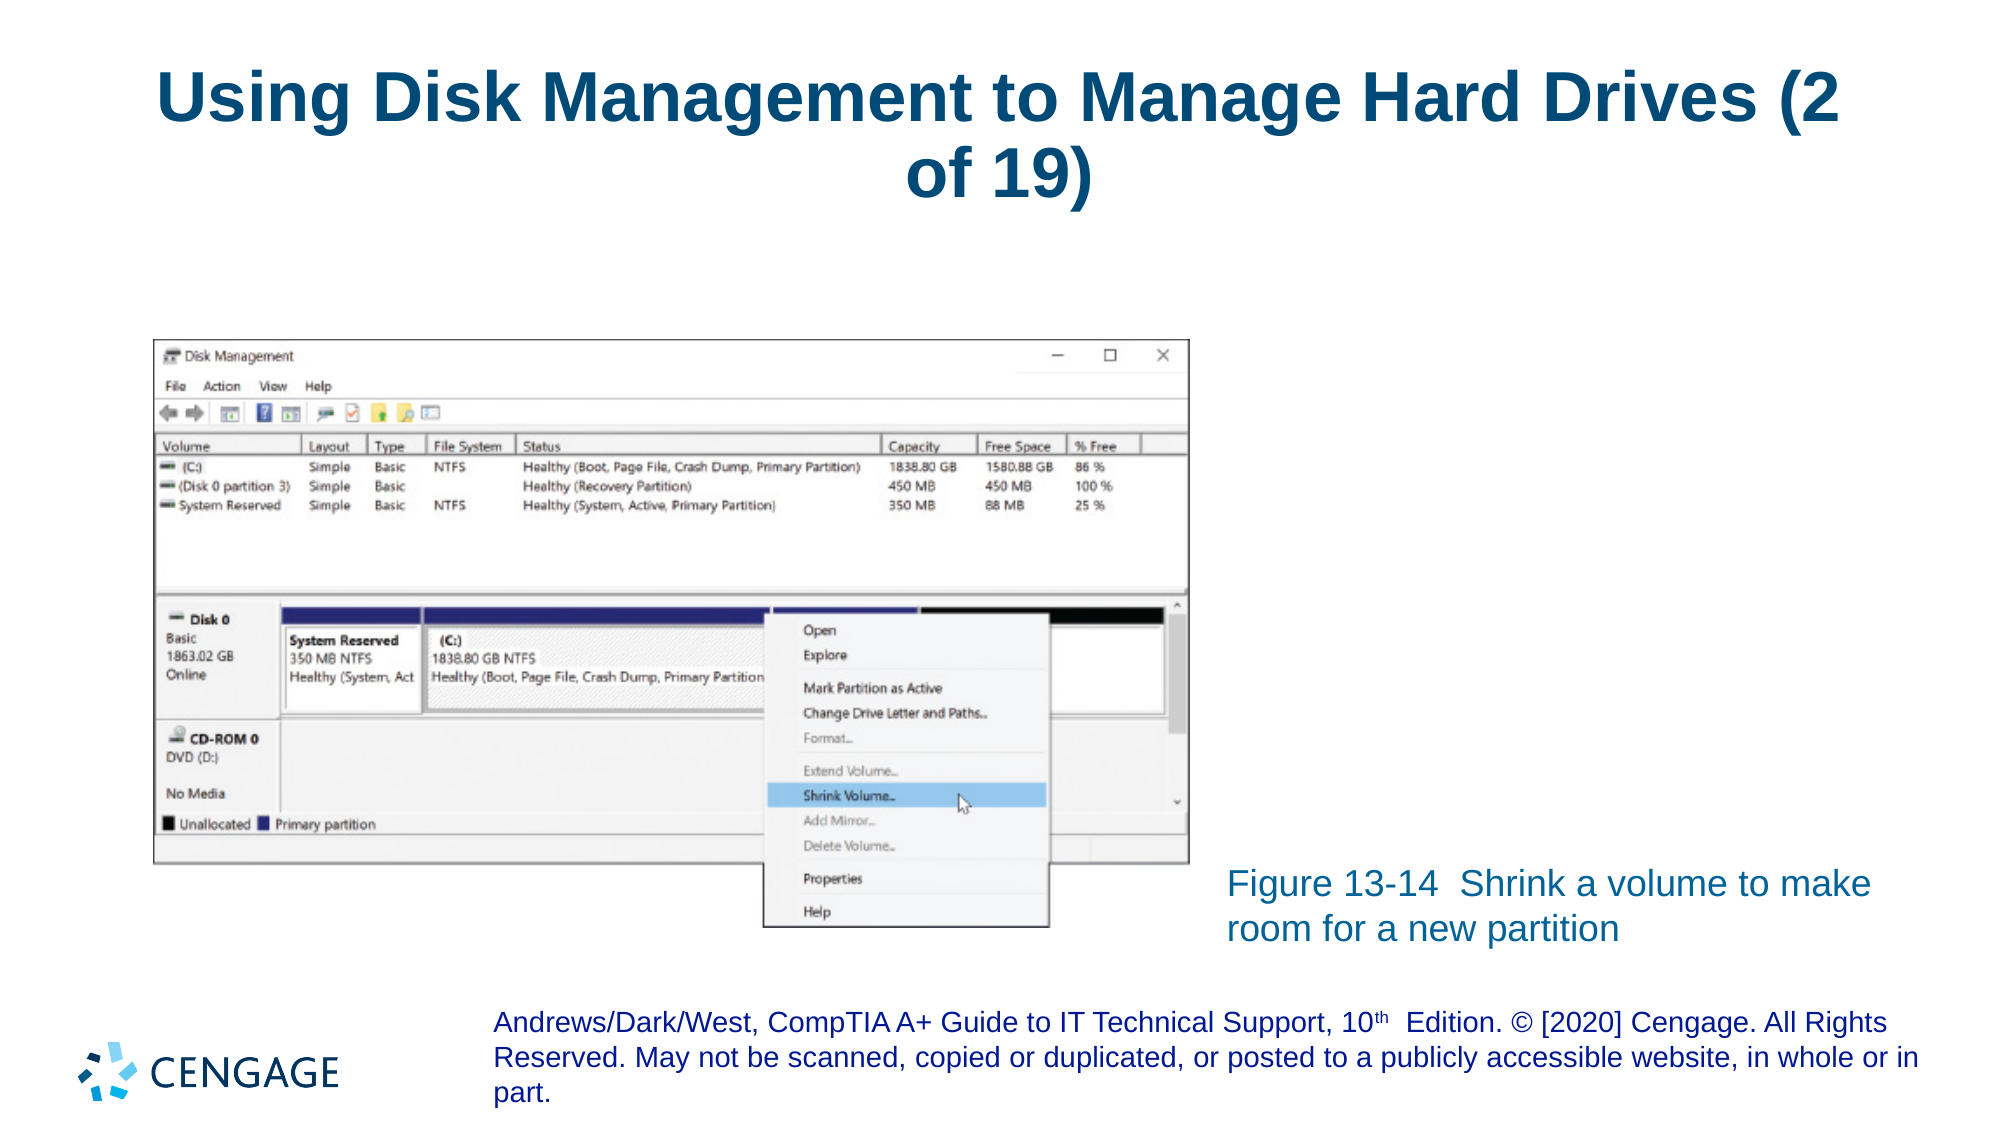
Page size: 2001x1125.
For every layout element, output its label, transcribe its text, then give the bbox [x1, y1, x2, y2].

picture [78, 1042, 338, 1101]
title Using Disk Management to Manage Hard Drives (2 of 19) [137, 59, 1863, 171]
list Figure 13-14 Shrink a volume to make room for a new partition [1226, 859, 1880, 965]
picture [153, 339, 1190, 928]
